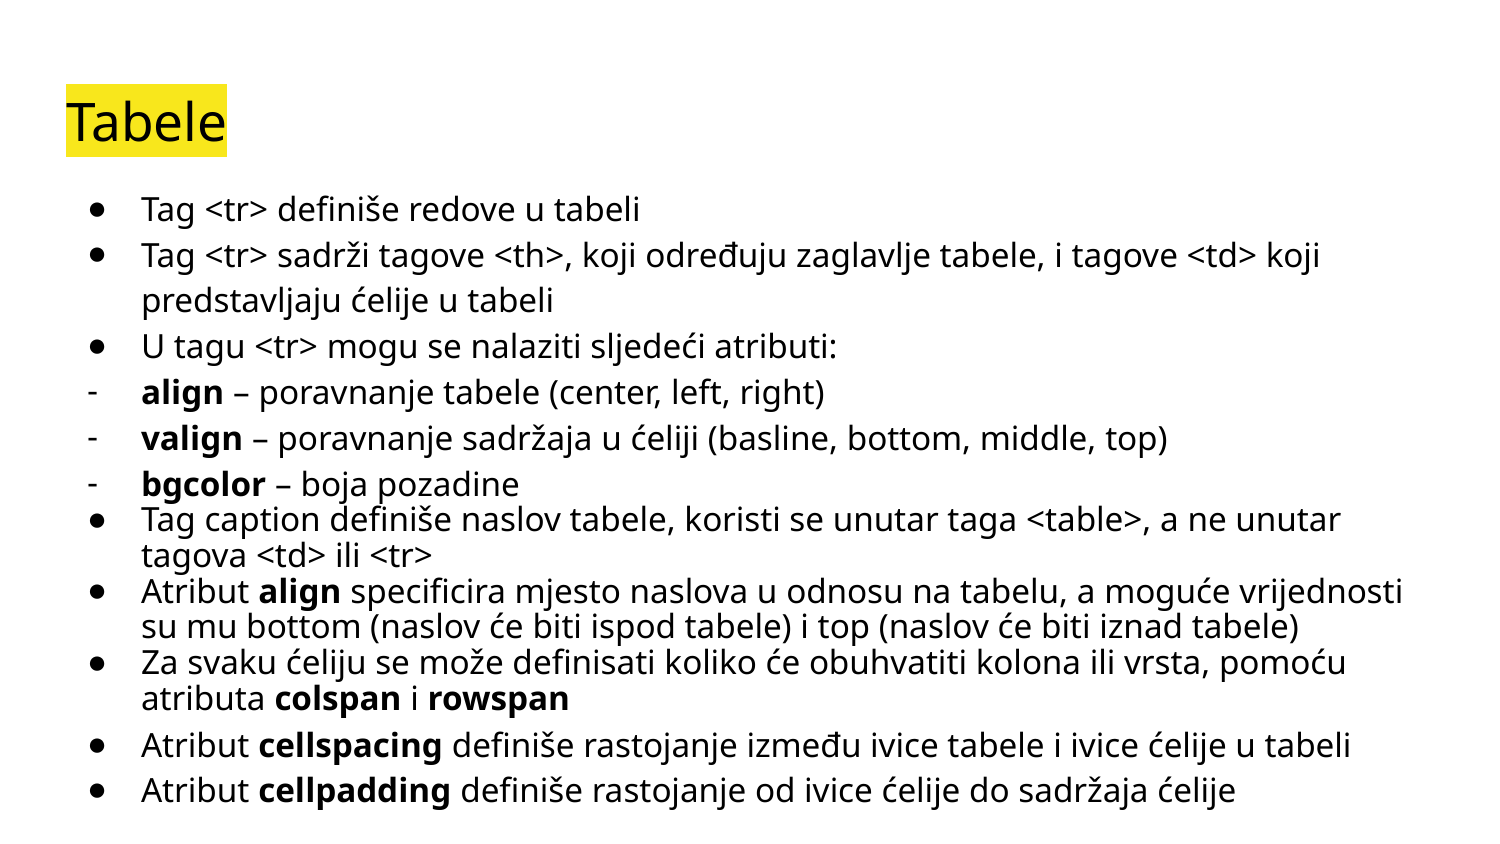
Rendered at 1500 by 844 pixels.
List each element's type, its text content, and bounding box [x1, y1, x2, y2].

list Tag <tr> definiše redove u tabeli Tag <tr> sadrži tagove <th>, koji određuju zaglavlje tabele, i tagove <td> koji predstavljaju ćelije u tabeli U tagu <tr> mogu se nalaziti sljedeći atributi: align – poravnanje tabele (center, left, right) valign – poravnanje sadržaja u ćeliji (basline, bottom, middle, top) bgcolor – boja pozadine Tag caption definiše naslov tabele, koristi se unutar taga <table>, a ne unutar tagova <td> ili <tr> Atribut align specificira mjesto naslova u odnosu na tabelu, a moguće vrijednosti su mu bottom (naslov će biti ispod tabele) i top (naslov će biti iznad tabele) Za svaku ćeliju se može definisati koliko će obuhvatiti kolona ili vrsta, pomoću atributa colspan i rowspan Atribut cellspacing definiše rastojanje između ivice tabele i ivice ćelije u tabeli Atribut cellpadding definiše rastojanje od ivice ćelije do sadržaja ćelije [51, 166, 1449, 844]
title Tabele [51, 72, 1449, 166]
